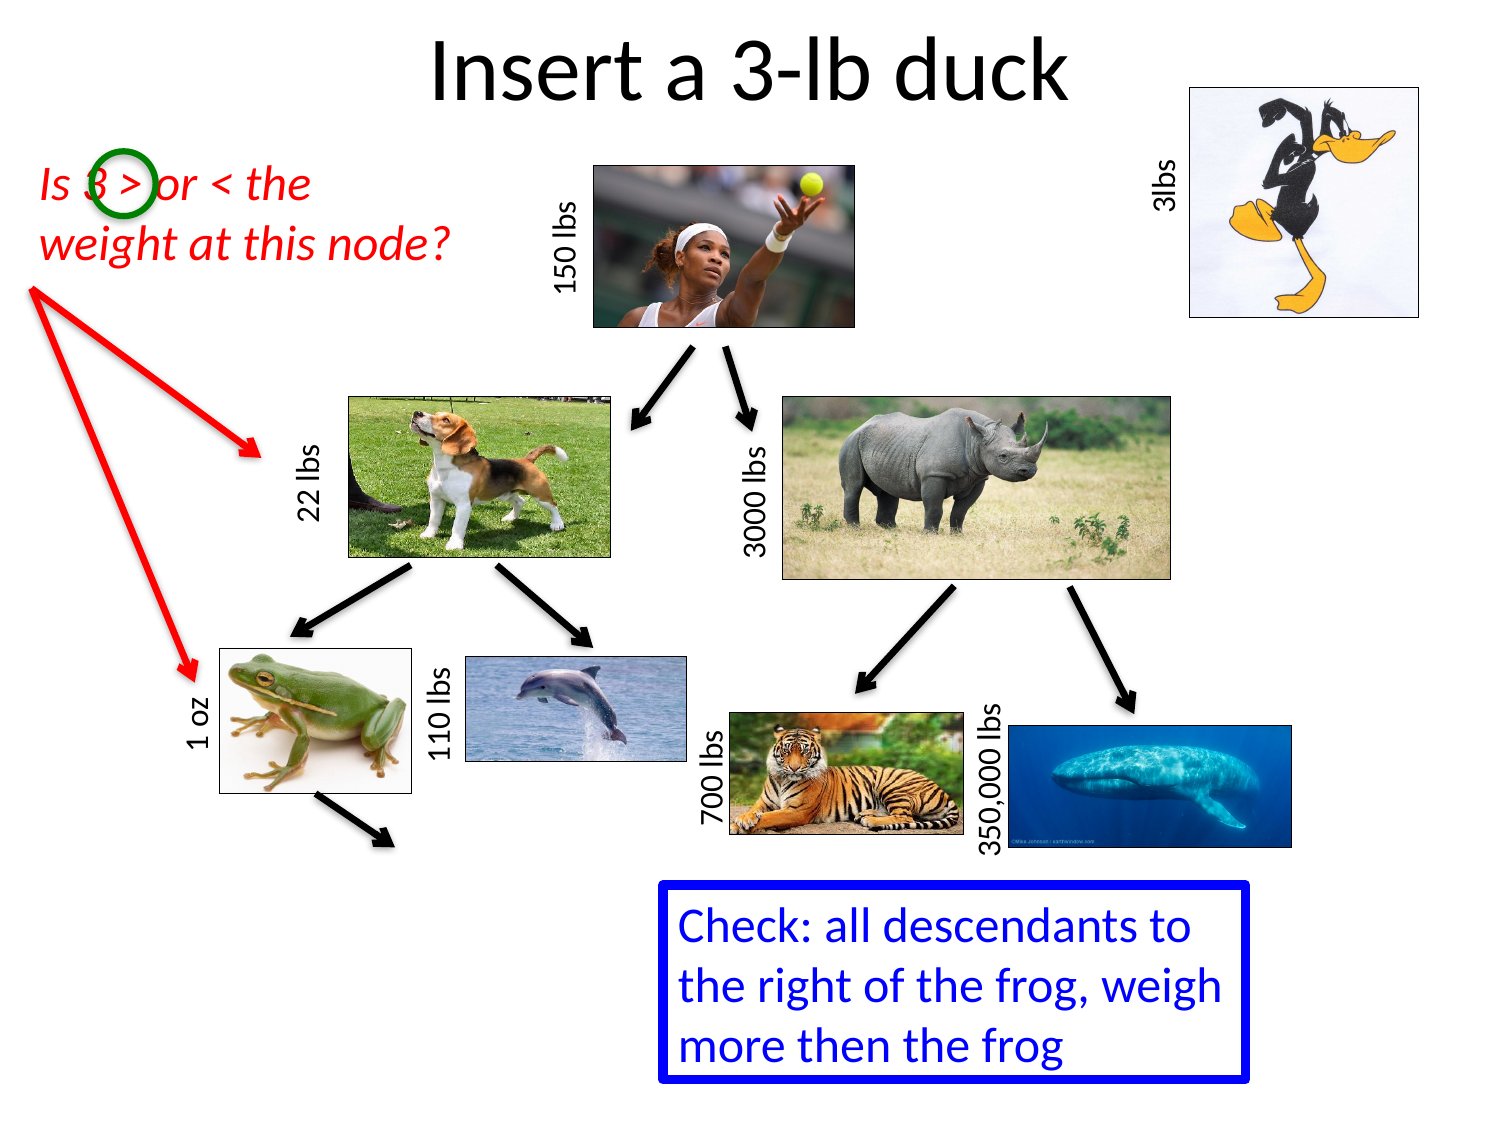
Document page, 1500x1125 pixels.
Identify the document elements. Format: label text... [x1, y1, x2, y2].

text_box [198, 288, 262, 459]
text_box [31, 288, 197, 679]
text_box [90, 150, 157, 217]
title Insert a 3-lb duck [75, 0, 1425, 158]
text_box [1133, 87, 1419, 318]
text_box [167, 164, 1292, 882]
text_box Check: all descendants to the right of the frog, weigh more then the frog [663, 888, 1246, 1080]
text_box Is 3 > or < the weight at this node? [23, 143, 467, 279]
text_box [315, 793, 396, 848]
